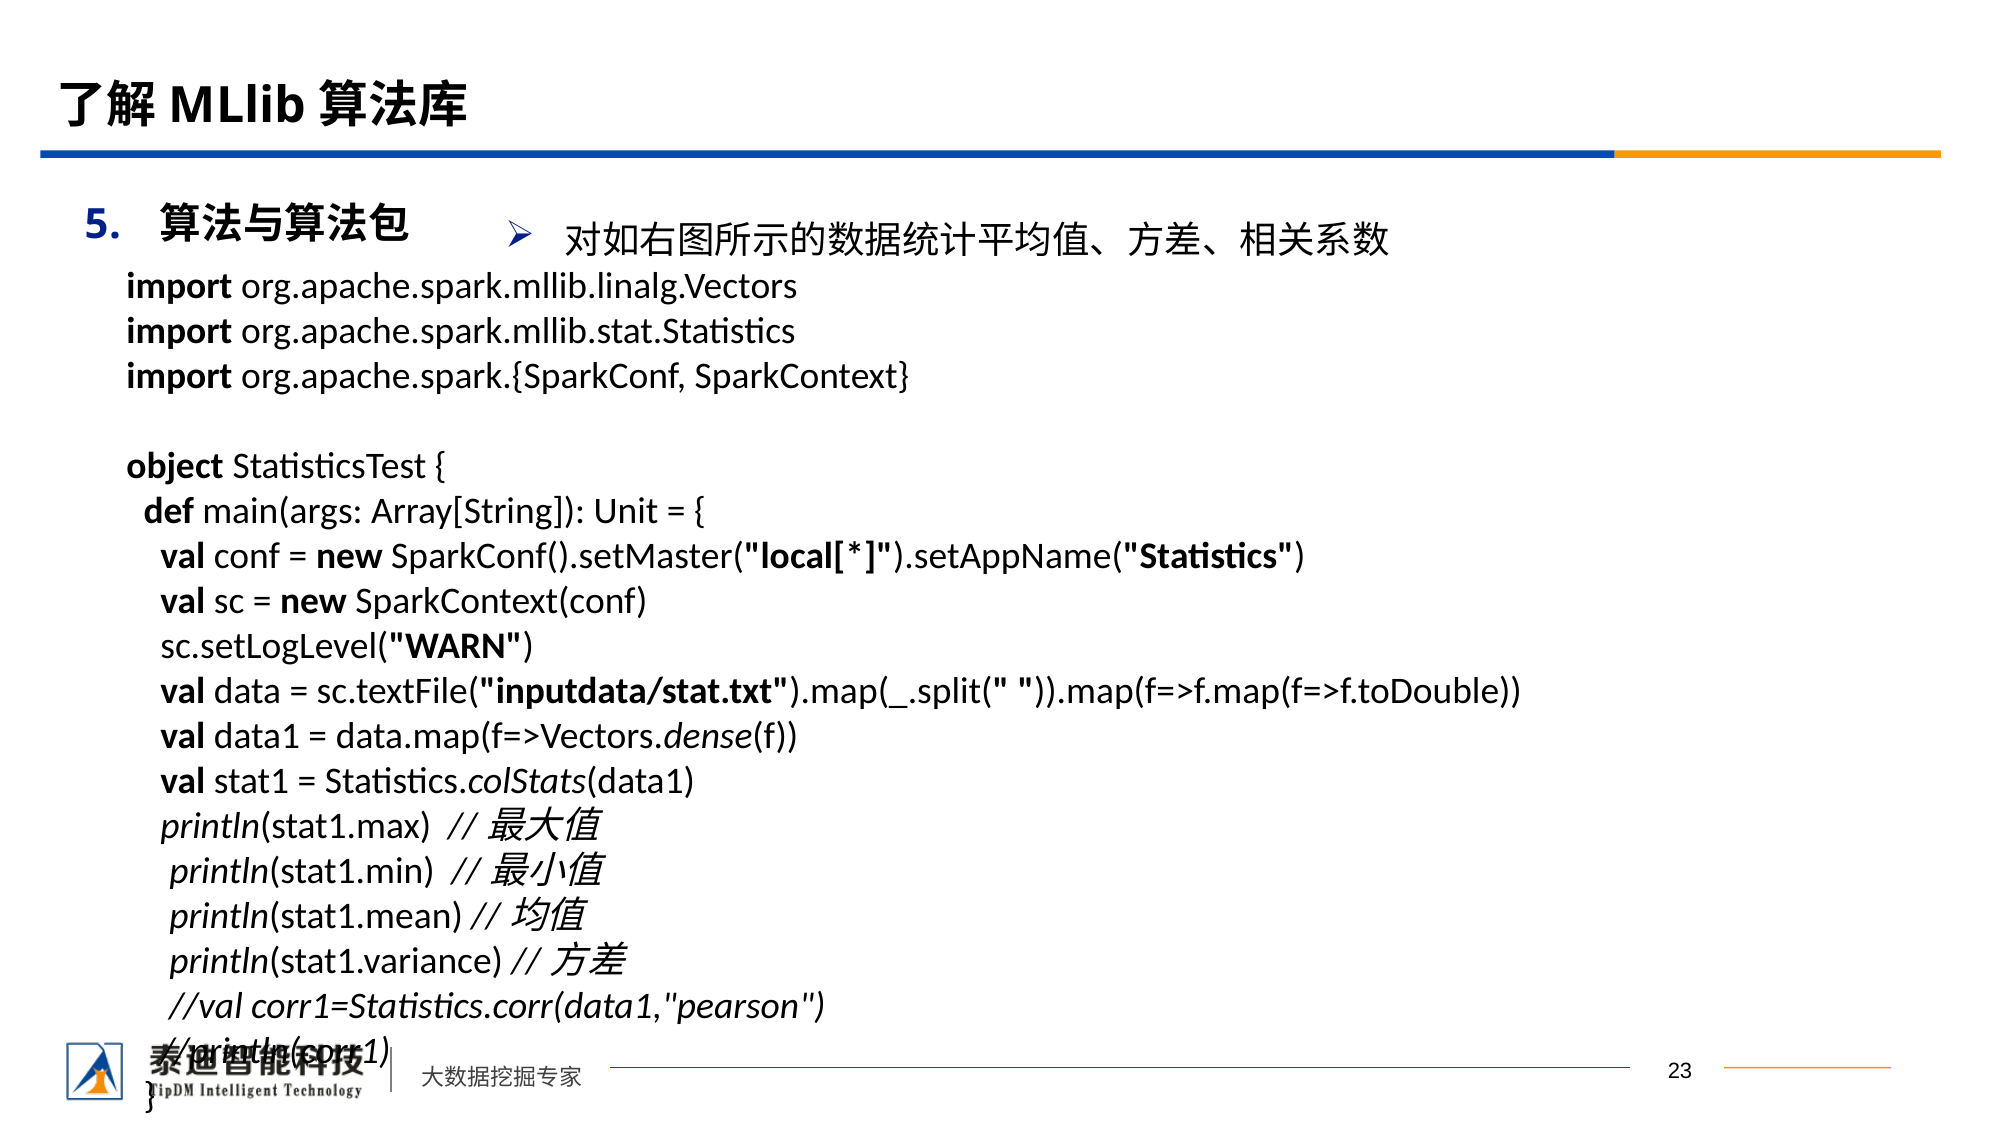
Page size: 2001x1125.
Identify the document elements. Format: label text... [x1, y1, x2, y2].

list 算法与算法包 [69, 186, 1892, 257]
picture [62, 1028, 111, 1107]
text_box [1111, 206, 1598, 253]
text_box import org.apache.spark.mllib.linalg.Vectors import org.apache.spark.mllib.stat.Statistics import org.apache.spark.{SparkConf, SparkContext} object StatisticsTest { def main(args: Array[String]): Unit = { val conf = new SparkConf().setMaster("local[*]").setAppName("Statistics") val sc = new SparkContext(conf) sc.setLogLevel("WARN") val data = sc.textFile("inputdata/stat.txt").map(_.split(" ")).map(f=>f.map(f=>f.toDouble)) val data1 = data.map(f=>Vectors.dense(f)) val stat1 = Statistics.colStats(data1) println(stat1.max) //最大值 println(stat1.min) //最小值 println(stat1.mean) //均值 println(stat1.variance) //方差 //val corr1=Statistics.corr(data1,"pearson") //println(corr1) } } [111, 253, 1727, 1125]
title 了解MLlib算法库 [41, 58, 1842, 146]
